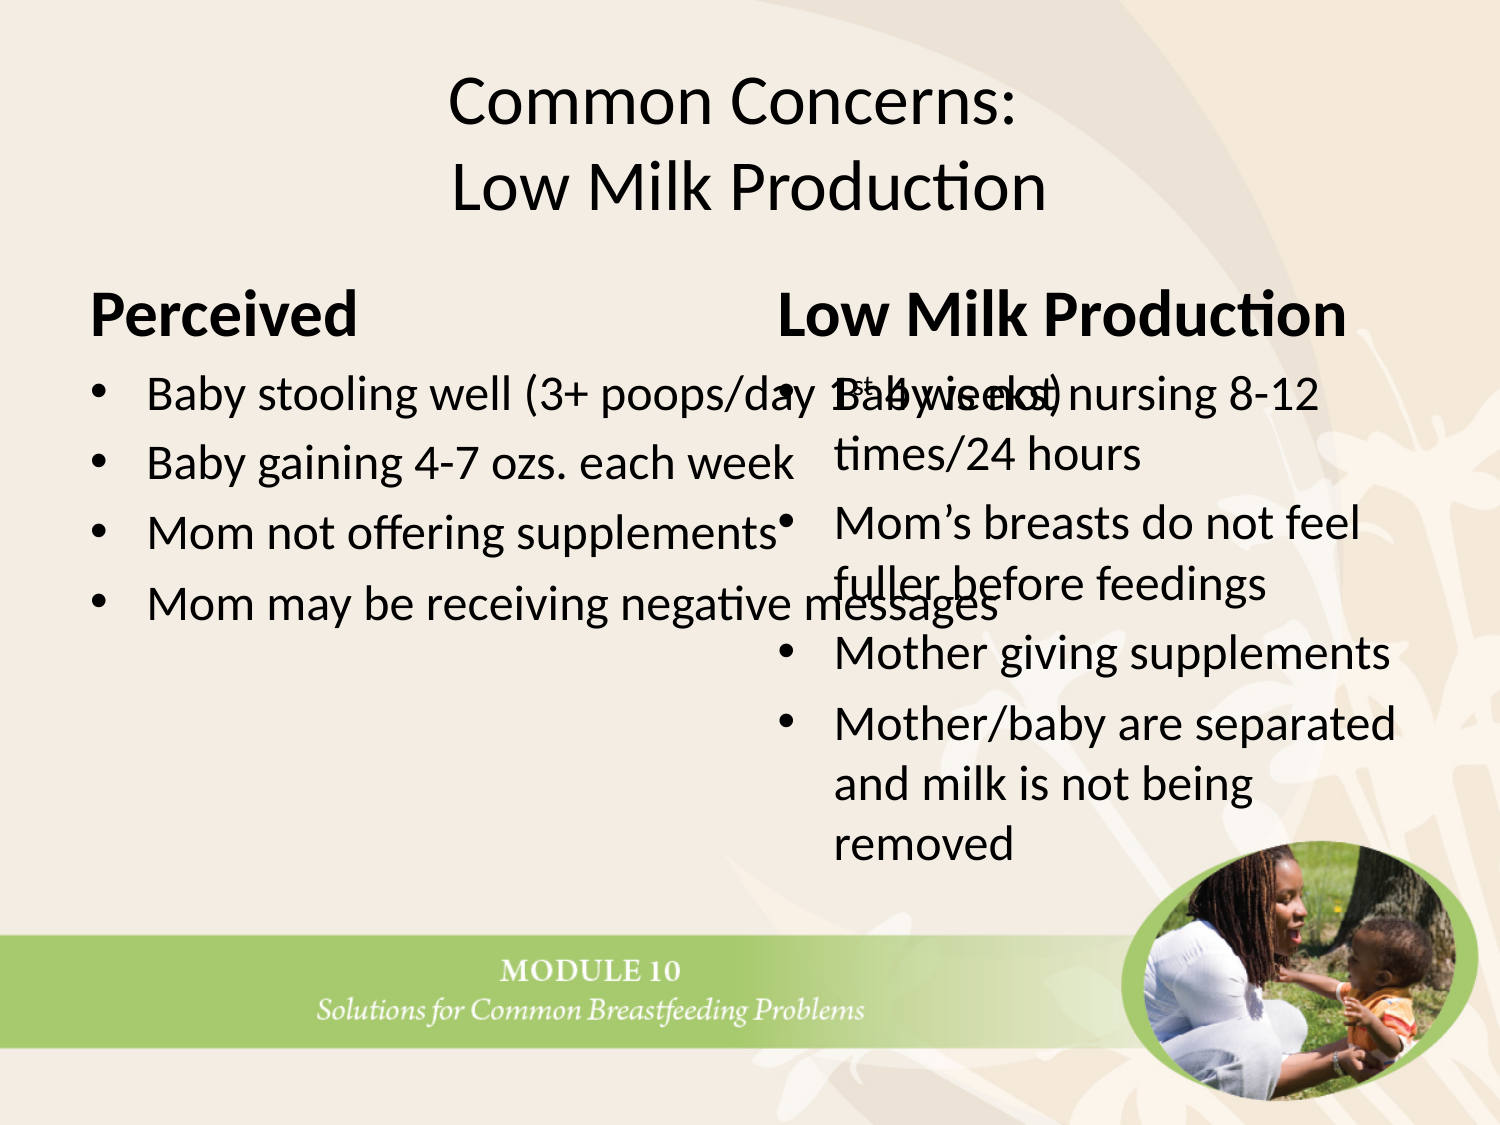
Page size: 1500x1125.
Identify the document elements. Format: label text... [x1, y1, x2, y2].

picture [0, 0, 1500, 1125]
title Common Concerns: Low Milk Production [75, 45, 1425, 233]
list Perceived Baby stooling well (3+ poops/day 1st 4 weeks) Baby gaining 4-7 ozs. each week Mom not offering supplements Mom may be receiving negative messages [75, 262, 762, 1005]
list Low Milk Production Baby is not nursing 8-12 times/24 hours Mom’s breasts do not feel fuller before feedings Mother giving supplements Mother/baby are separated and milk is not being removed [762, 262, 1450, 1005]
